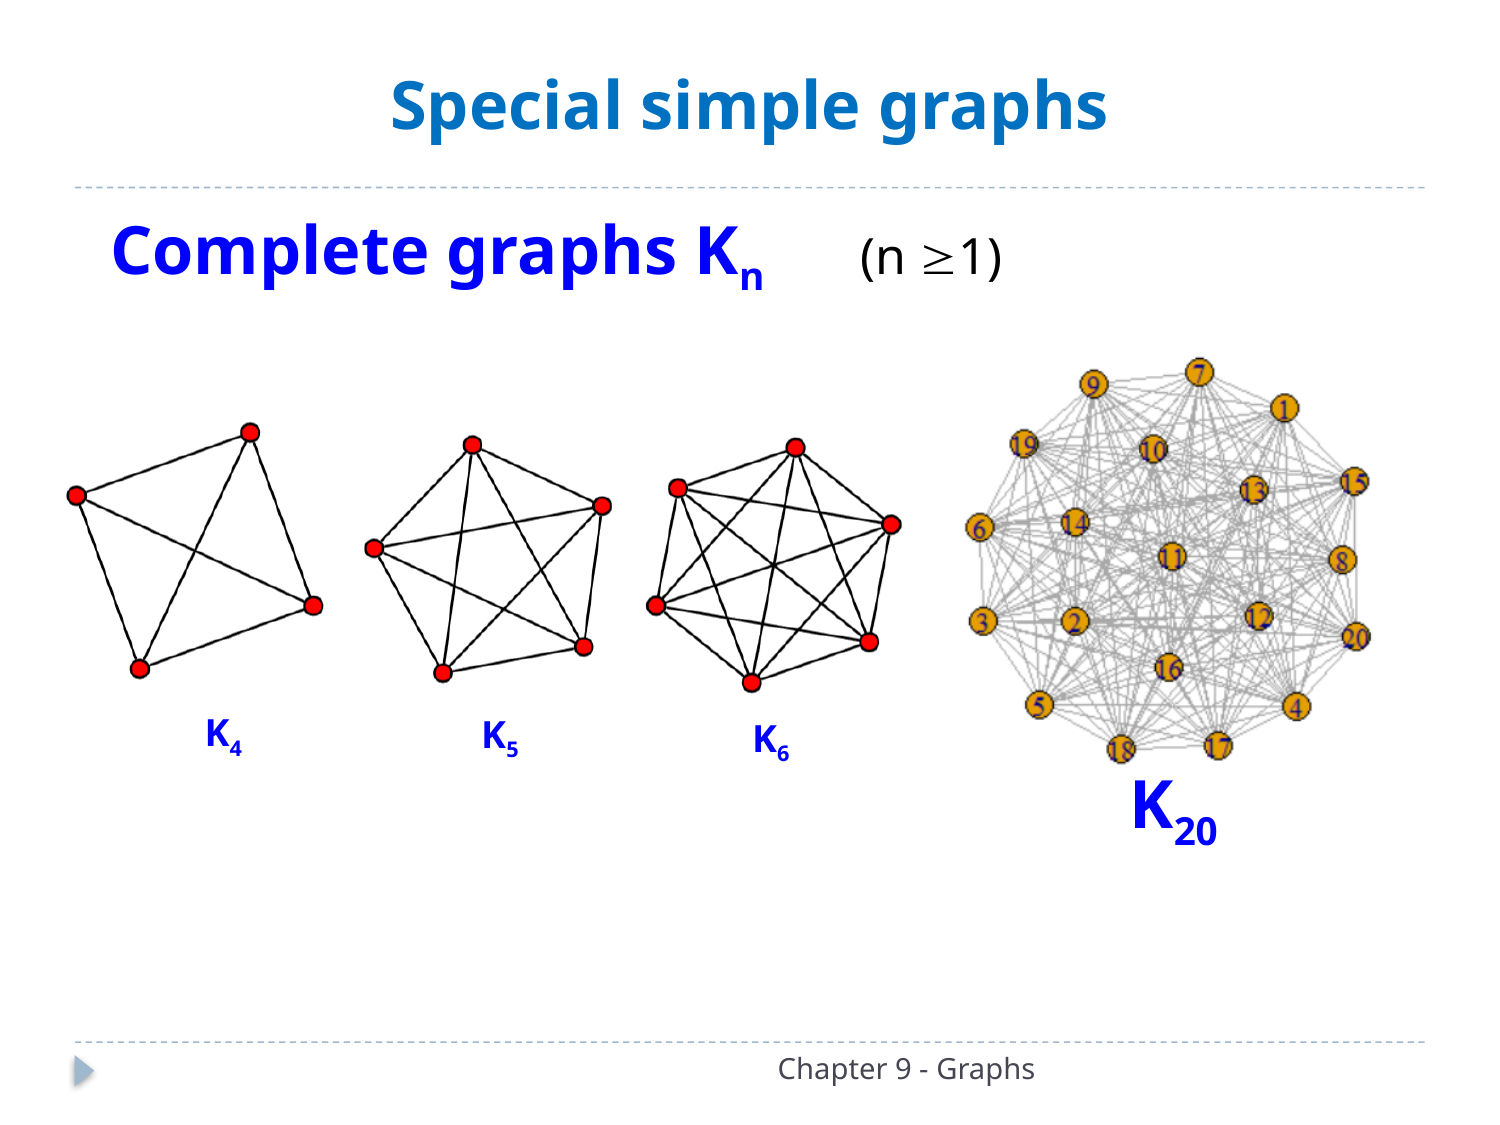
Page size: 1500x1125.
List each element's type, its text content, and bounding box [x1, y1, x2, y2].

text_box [951, 341, 1389, 851]
footer Chapter 9 - Graphs [475, 1042, 1051, 1103]
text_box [635, 428, 911, 769]
slide_number [100, 1042, 426, 1103]
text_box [60, 412, 331, 763]
text_box Complete graphs Kn (n 1) [95, 200, 1017, 306]
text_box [352, 426, 624, 765]
title Special simple graphs [75, 0, 1425, 150]
